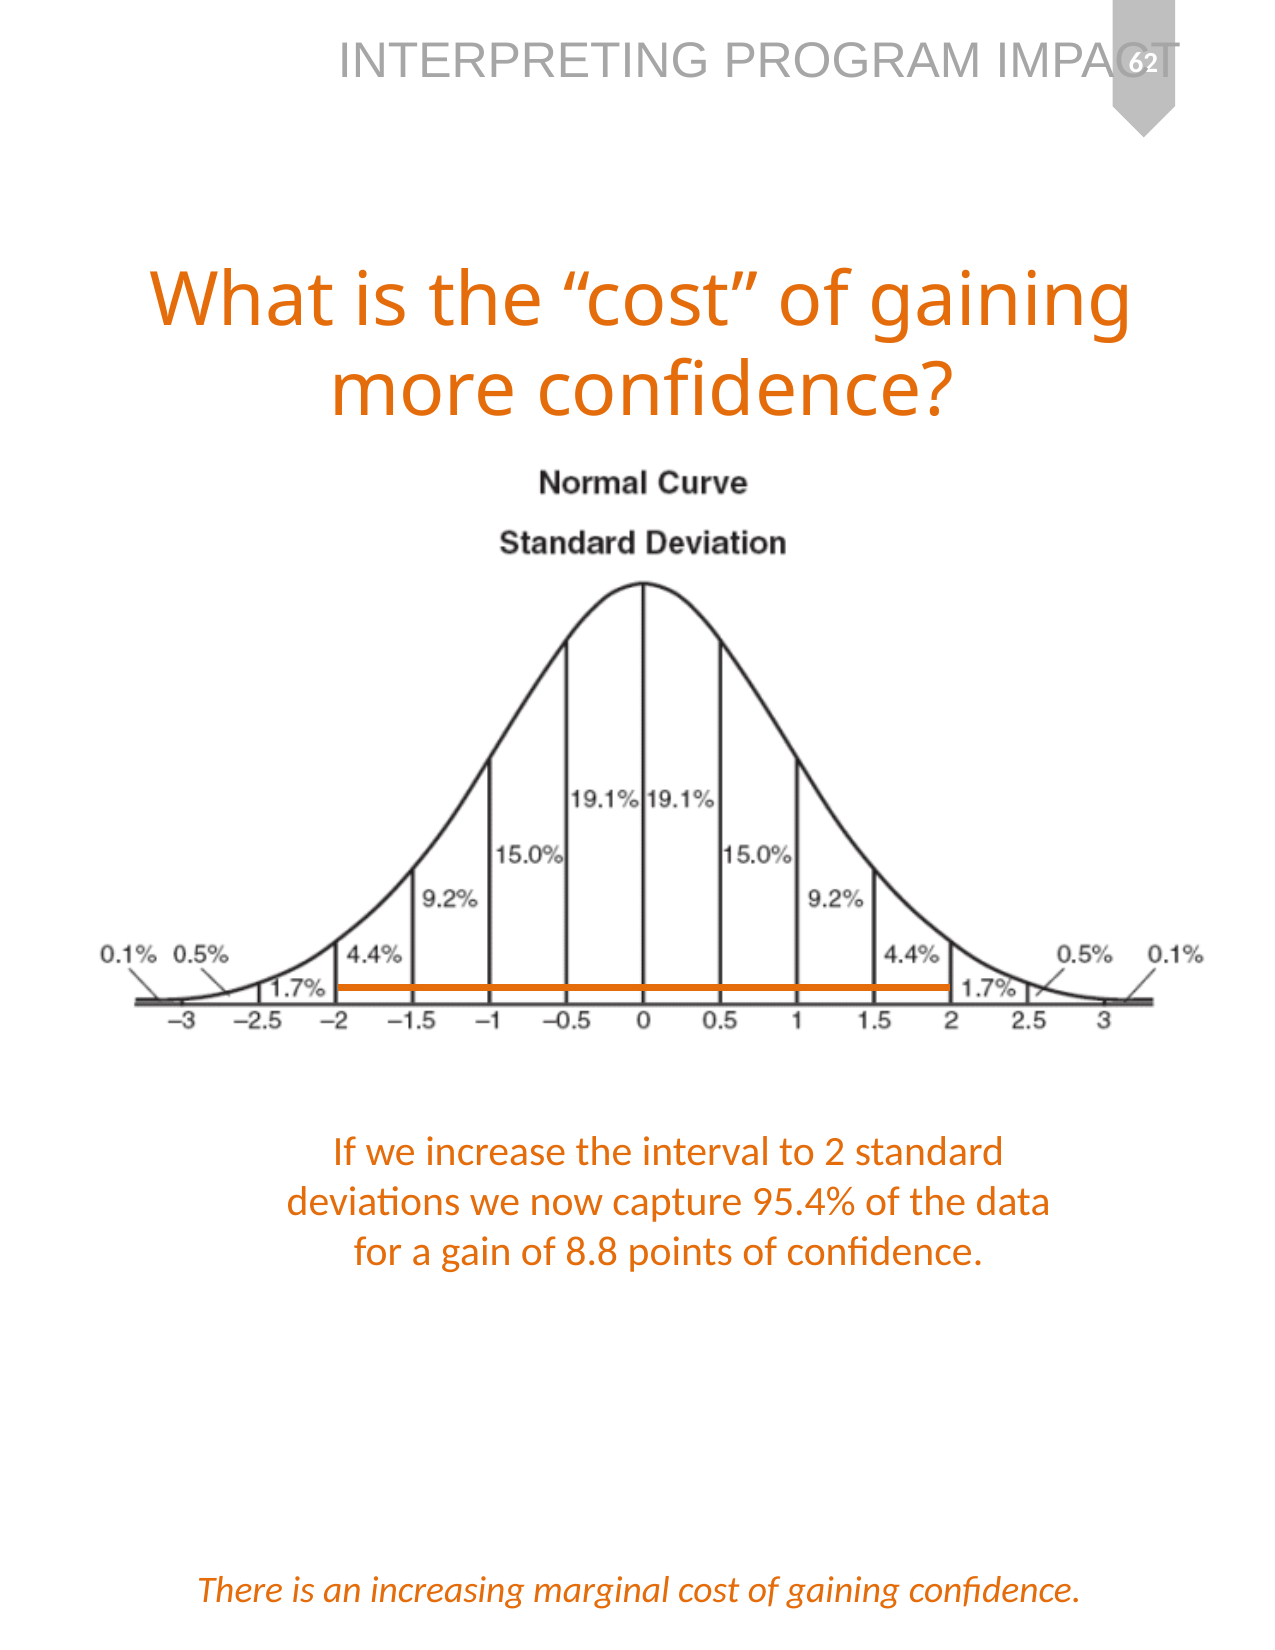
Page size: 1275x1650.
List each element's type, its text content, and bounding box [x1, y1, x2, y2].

slide_number 62 [1093, 17, 1194, 105]
text_box If we increase the interval to 2 standard deviations we now capture 95.4% of the data for a gain of 8.8 points of confidence. [262, 1116, 1075, 1282]
title What is the “cost” of gaining more confidence? [68, 203, 1216, 435]
text_box There is an increasing marginal cost of gaining confidence. [168, 1558, 1119, 1618]
picture [66, 437, 1230, 1049]
